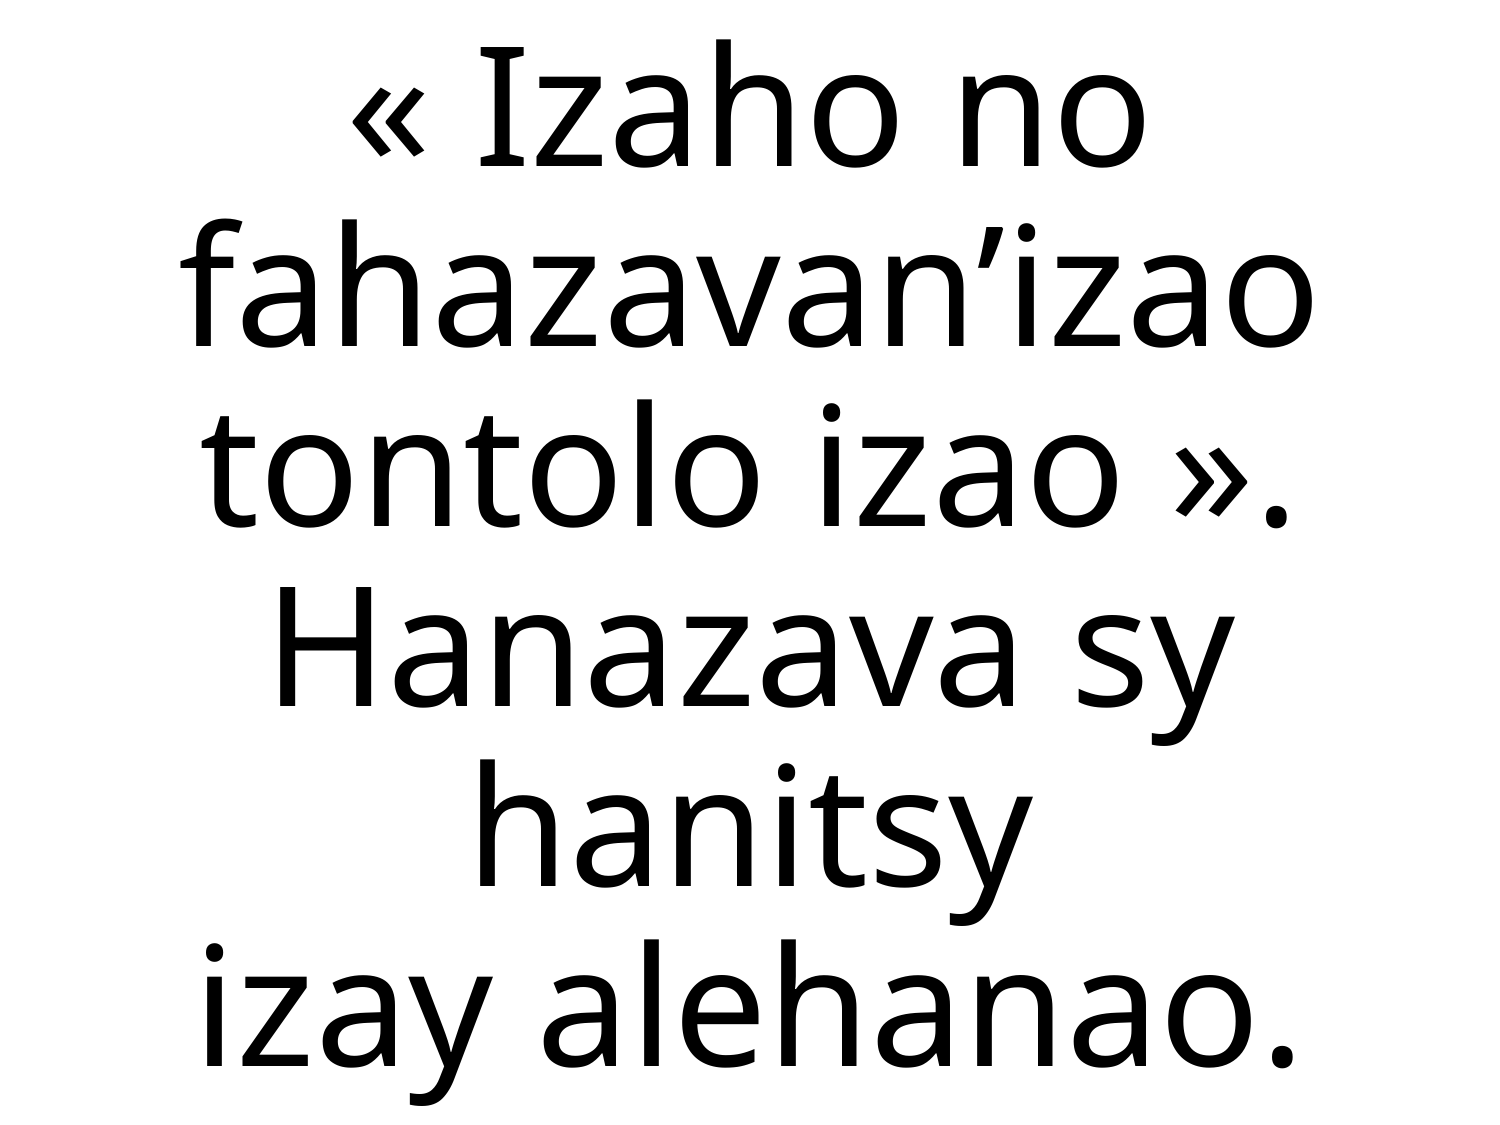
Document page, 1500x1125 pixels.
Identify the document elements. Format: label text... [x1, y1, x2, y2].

title « Izaho no fahazavan’izao tontolo izao ». Hanazava sy hanitsy izay alehanao. [0, 453, 1500, 672]
